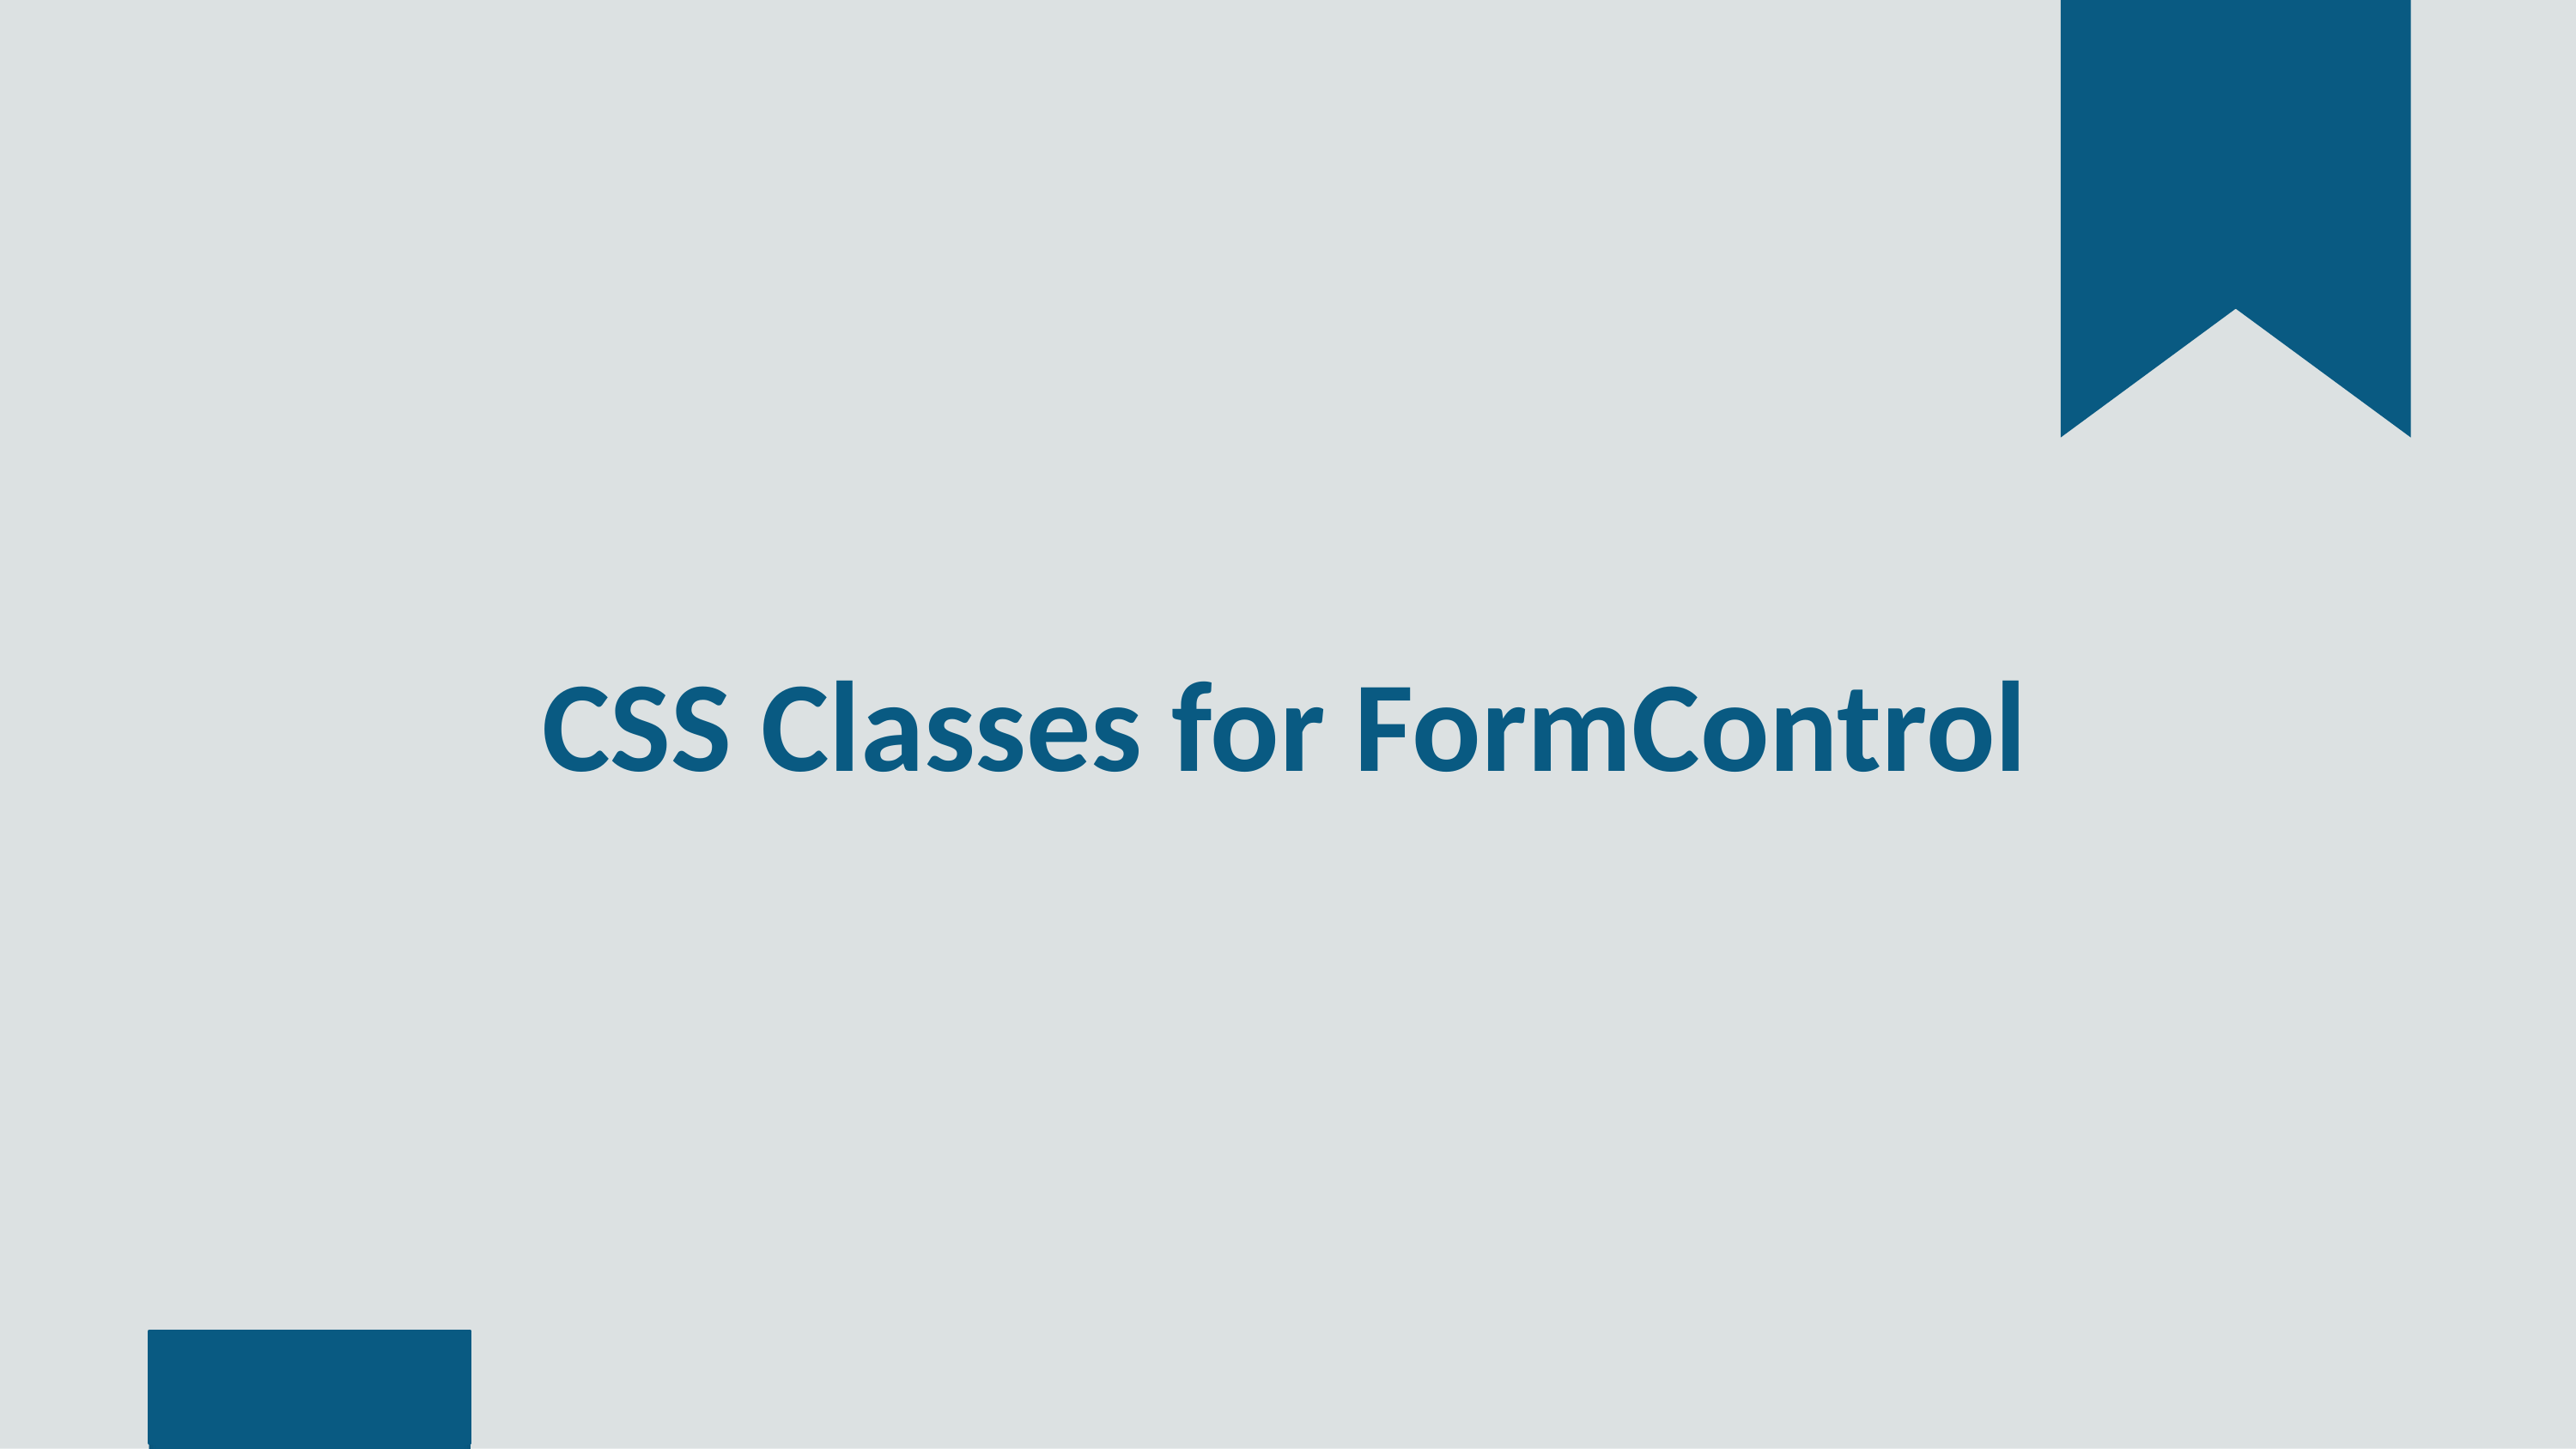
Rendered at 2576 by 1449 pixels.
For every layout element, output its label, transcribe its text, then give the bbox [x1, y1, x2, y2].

title CSS Classes for FormControl [540, 640, 2034, 885]
